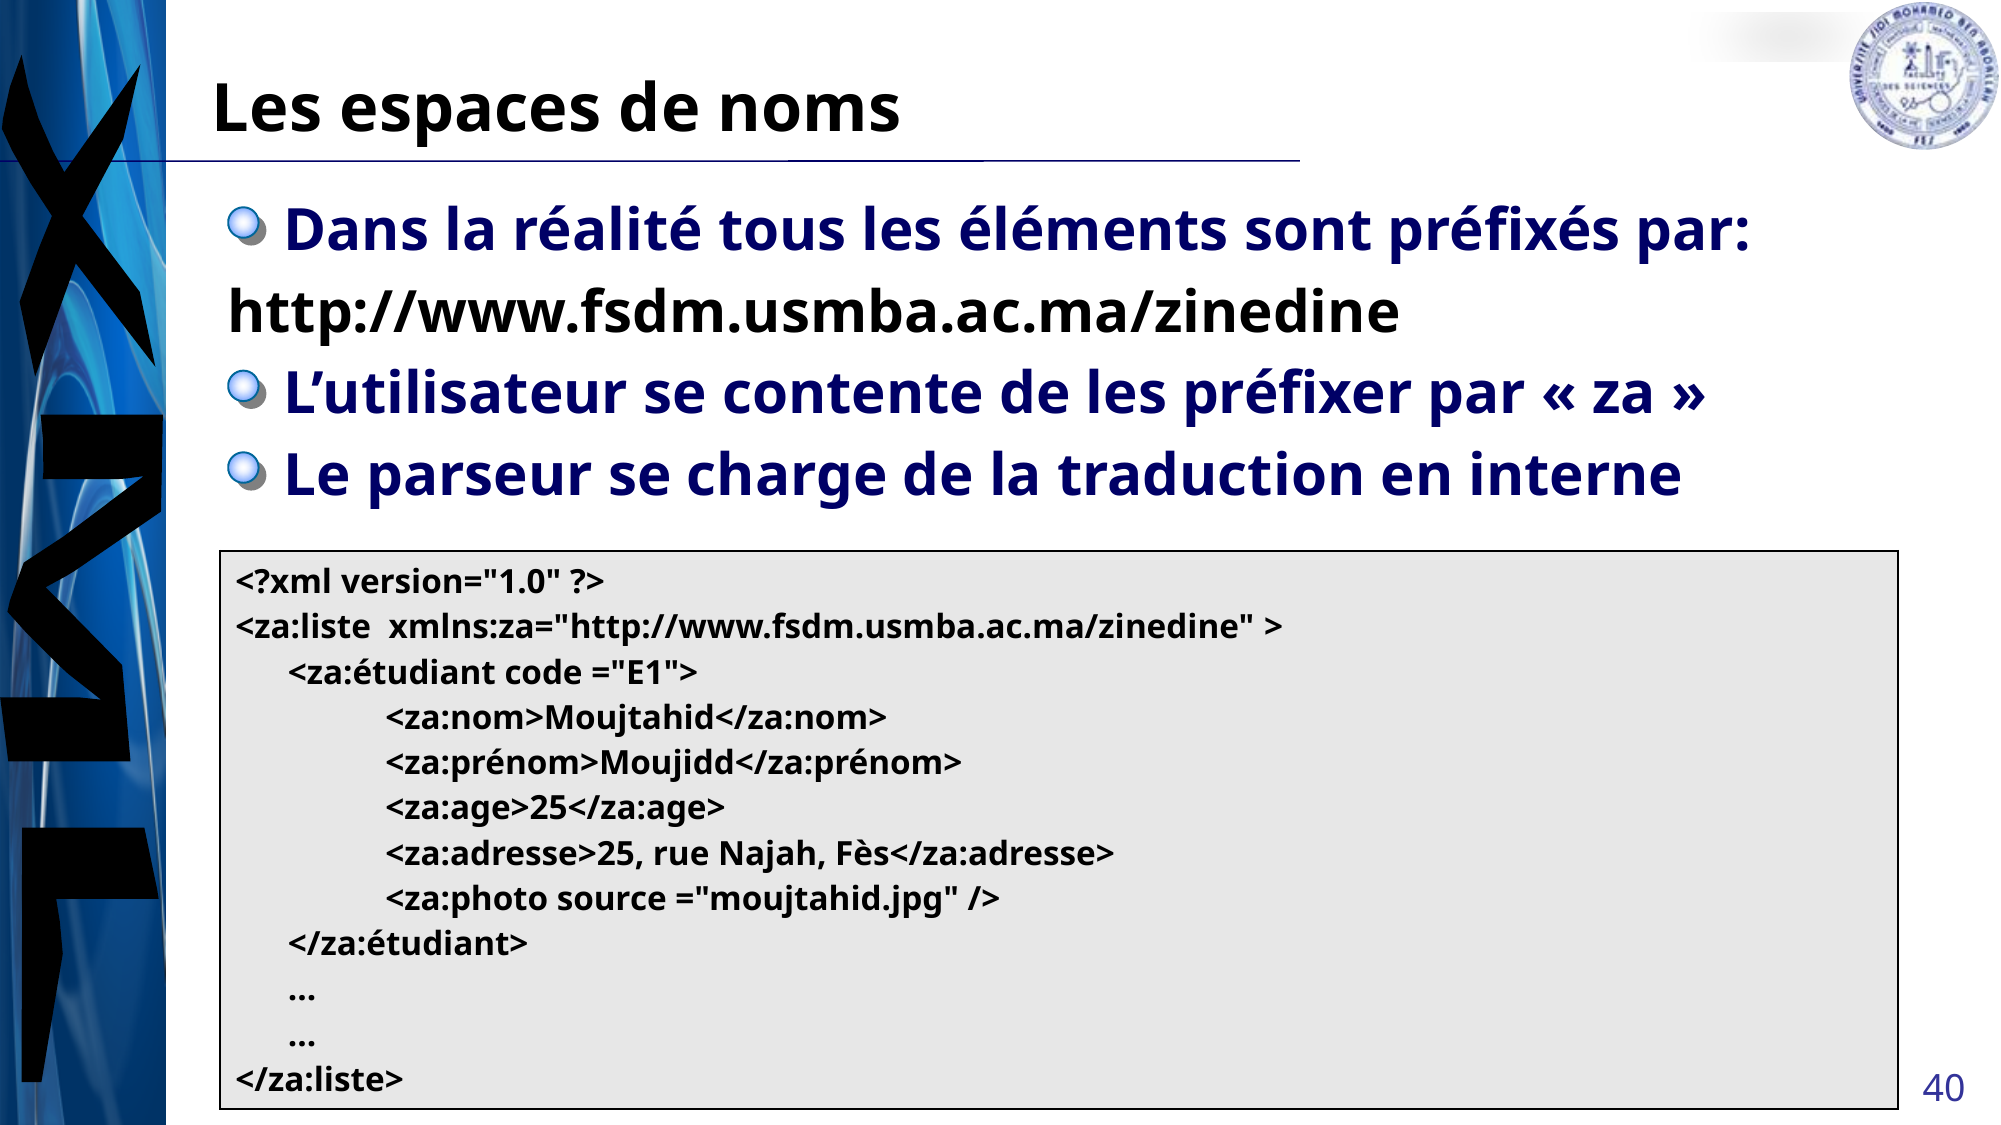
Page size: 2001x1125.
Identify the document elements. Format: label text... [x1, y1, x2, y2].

table_header <?xml version="1.0" ?> <za:liste xmlns:za="http://www.fsdm.usmba.ac.ma/zinedine" > <za:étudiant code ="E1"> <za:nom>Moujtahid</za:nom> <za:prénom>Moujidd</za:prénom> <za:age>25</za:age> <za:adresse>25, rue Najah, Fès</za:adresse> <za:photo source ="moujtahid.jpg" /> </za:étudiant> … … </za:liste> [221, 552, 1897, 1108]
list Dans la réalité tous les éléments sont préfixés par: http://www.fsdm.usmba.ac.ma/zinedine L’utilisateur se contente de les préfixer par « za » Le parseur se charge de la traduction en interne [212, 184, 1898, 939]
picture [0, 0, 166, 160]
title Les espaces de noms [196, 16, 1911, 194]
picture [1880, 2, 1999, 150]
picture [0, 162, 166, 1125]
picture [60, 162, 70, 171]
